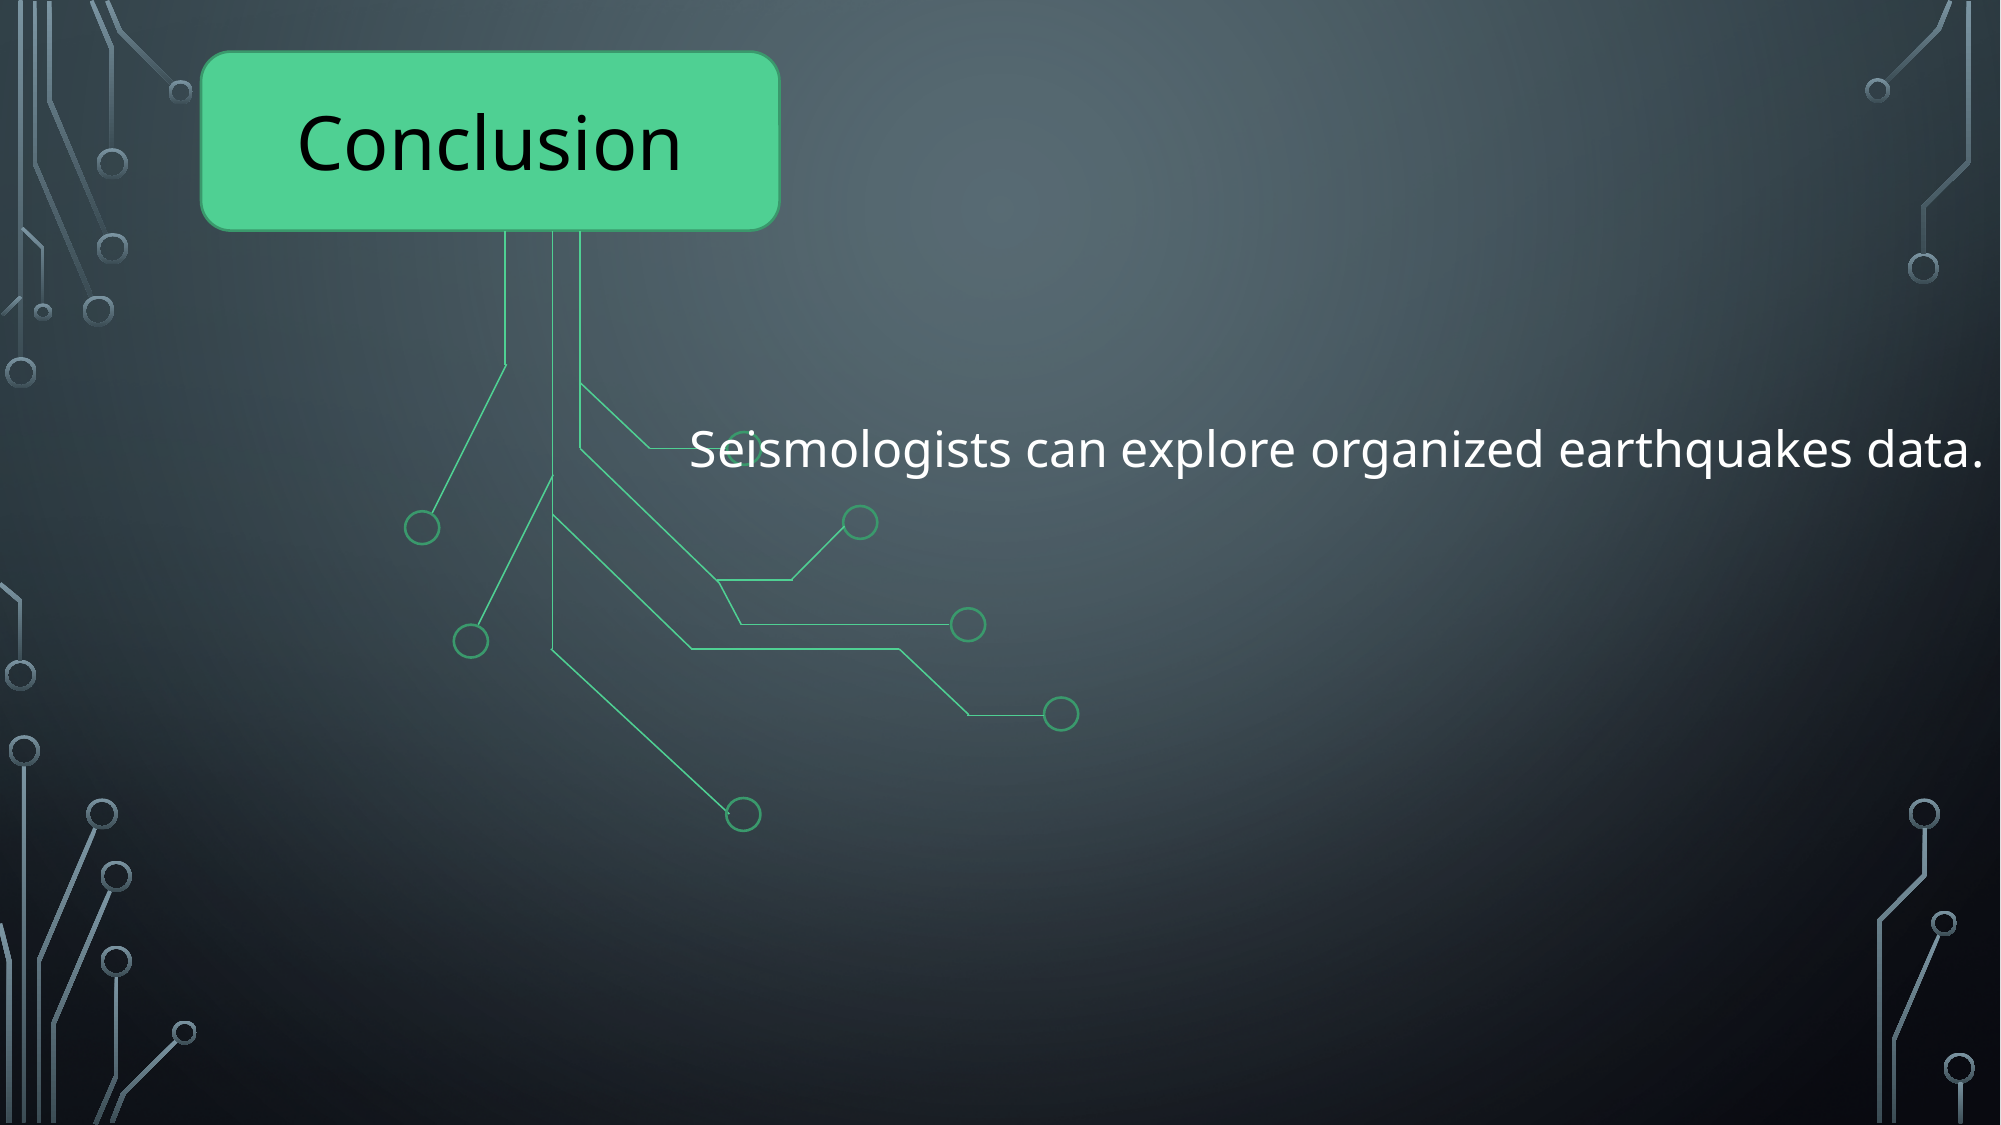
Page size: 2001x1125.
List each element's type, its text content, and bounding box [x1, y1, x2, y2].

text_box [477, 474, 554, 625]
text_box [1042, 696, 1080, 732]
text_box [949, 606, 987, 643]
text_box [898, 648, 970, 715]
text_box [431, 363, 507, 515]
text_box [579, 449, 720, 584]
text_box [452, 623, 490, 659]
text_box [725, 796, 762, 833]
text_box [553, 514, 693, 648]
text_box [550, 648, 730, 815]
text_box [719, 582, 742, 625]
text_box [403, 509, 441, 546]
text_box [841, 504, 879, 541]
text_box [790, 525, 845, 581]
text_box [199, 50, 781, 232]
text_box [579, 382, 650, 449]
text_box Conclusion [281, 88, 699, 193]
text_box Seismologists can explore organized earthquakes data. [674, 410, 2000, 485]
